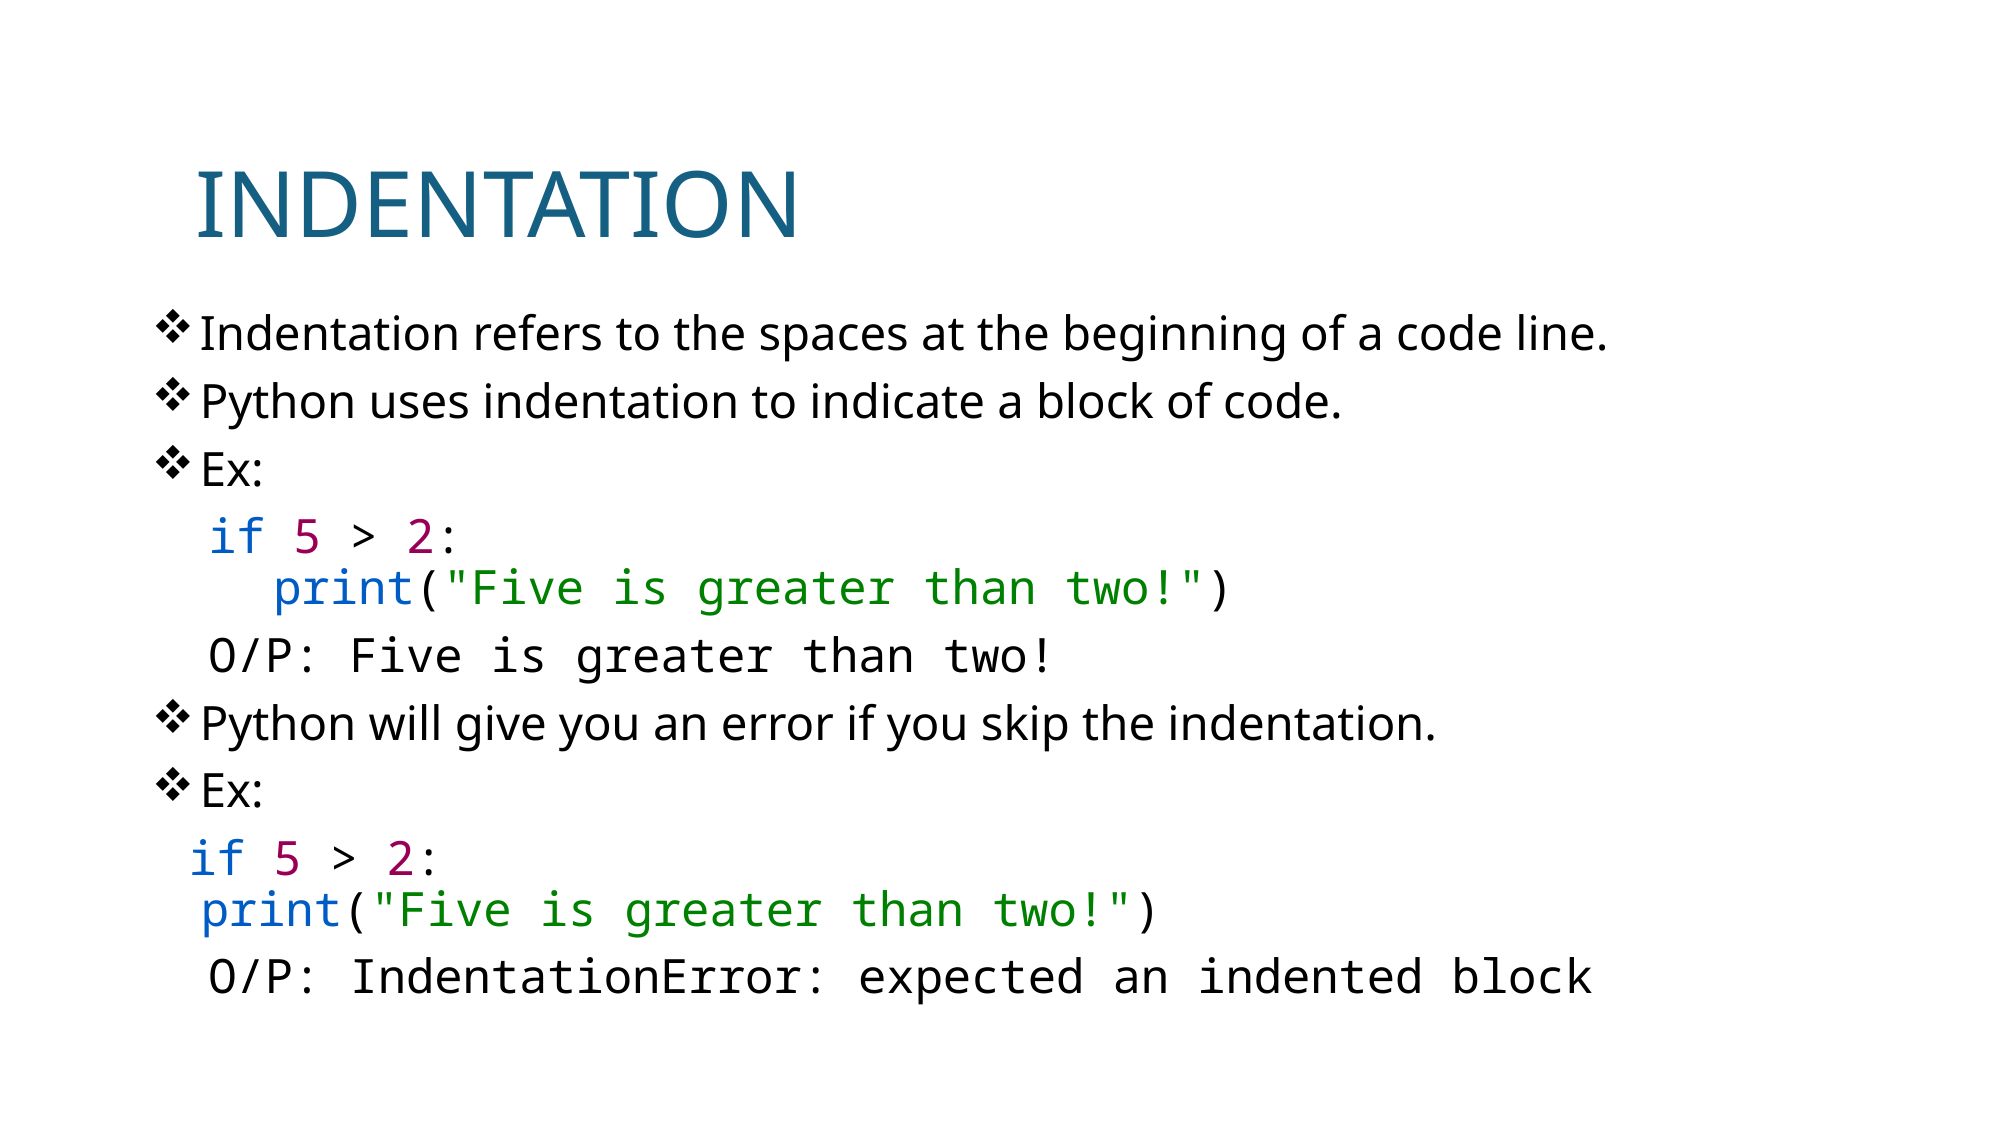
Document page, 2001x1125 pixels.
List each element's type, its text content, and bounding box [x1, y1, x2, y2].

list Indentation refers to the spaces at the beginning of a code line. Python uses indentation to indicate a block of code. Ex: if 5 > 2: print("Five is greater than two!") O/P: Five is greater than two! Python will give you an error if you skip the indentation. Ex: if 5 > 2: print("Five is greater than two!") O/P: IndentationError: expected an indented block [136, 302, 1900, 1019]
title INDENTATION [180, 131, 1830, 286]
